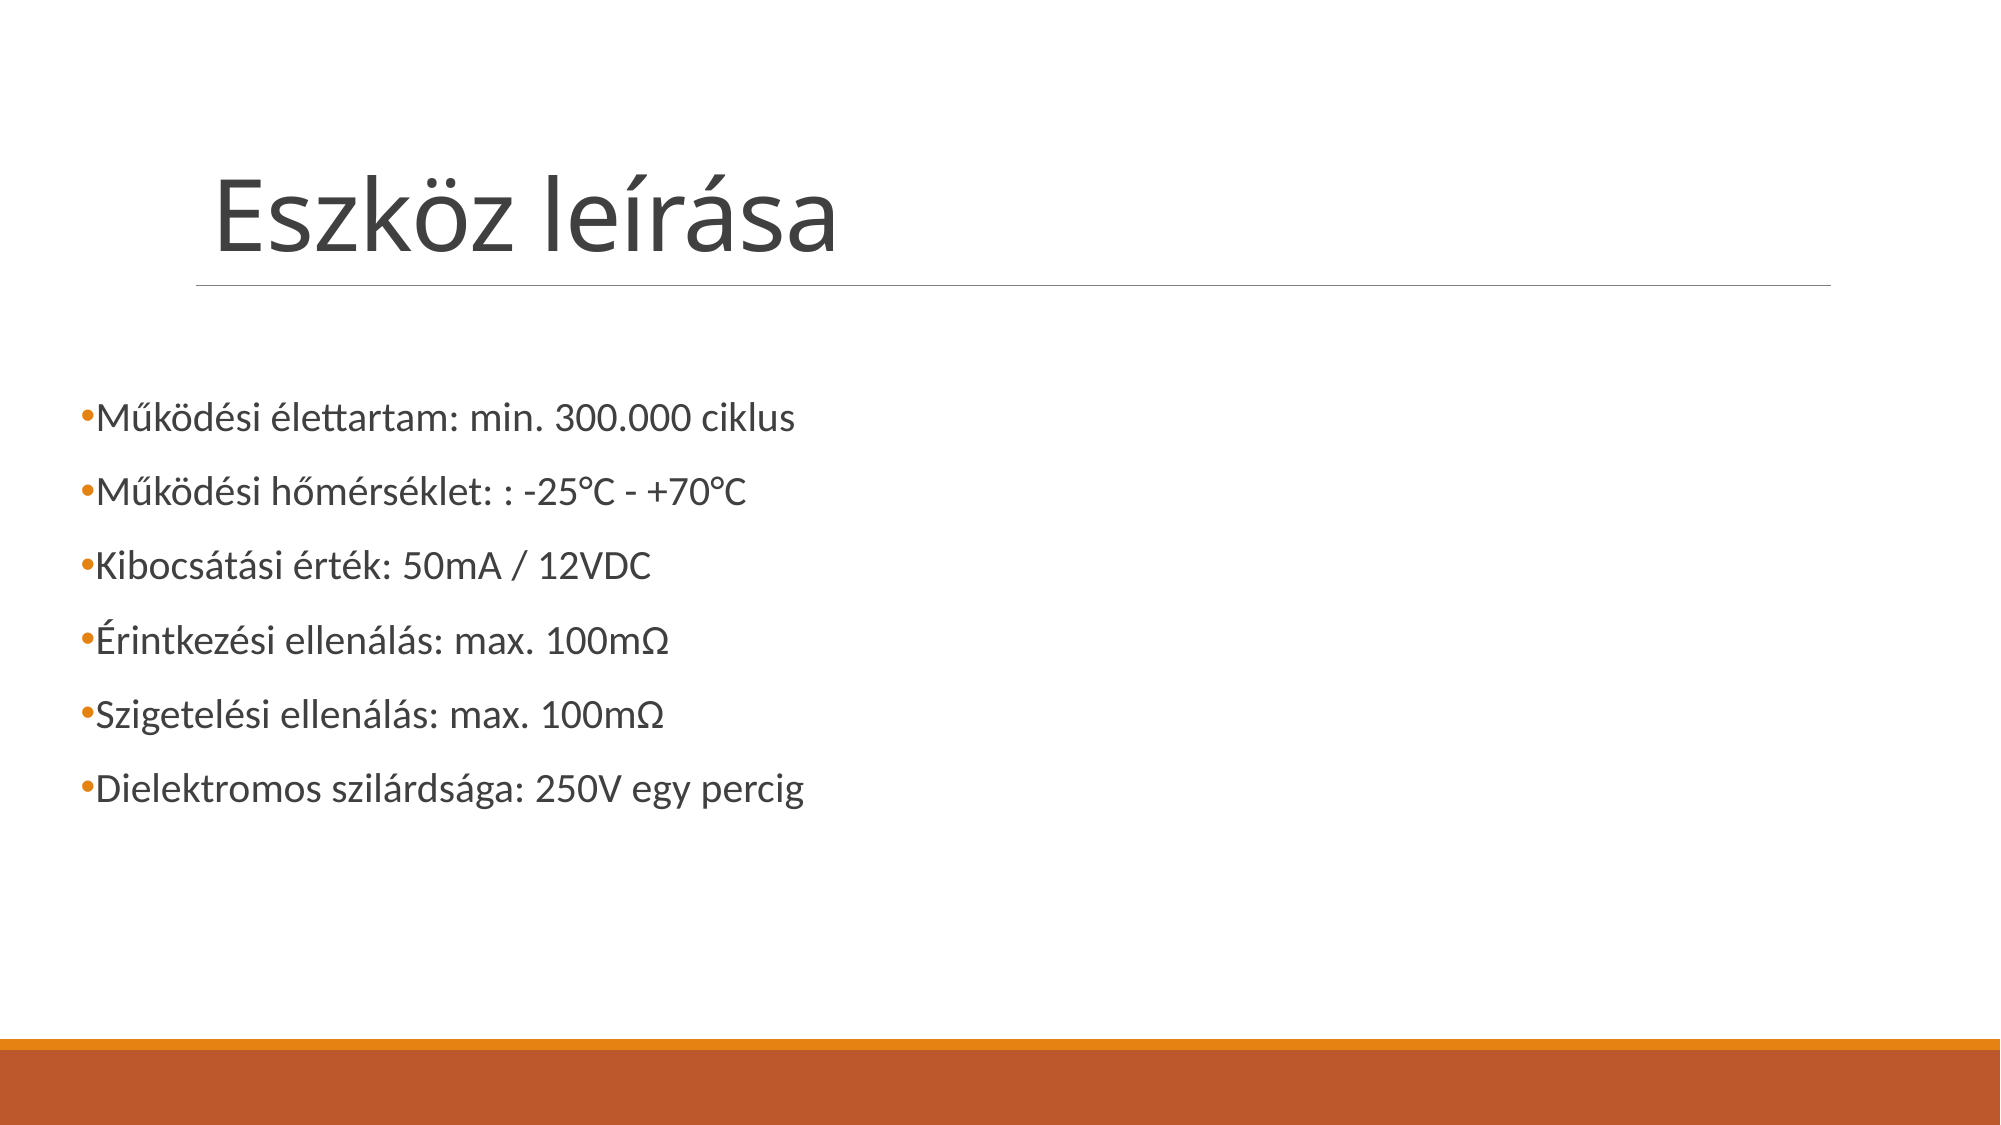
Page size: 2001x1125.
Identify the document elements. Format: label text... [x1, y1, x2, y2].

list Működési élettartam: min. 300.000 ciklus Működési hőmérséklet: : -25°C - +70°C Kibocsátási érték: 50mA / 12VDC Érintkezési ellenálás: max. 100mΩ Szigetelési ellenálás: max. 100mΩ Dielektromos szilárdsága: 250V egy percig [80, 314, 1731, 974]
title Eszköz leírása [196, 41, 1847, 280]
